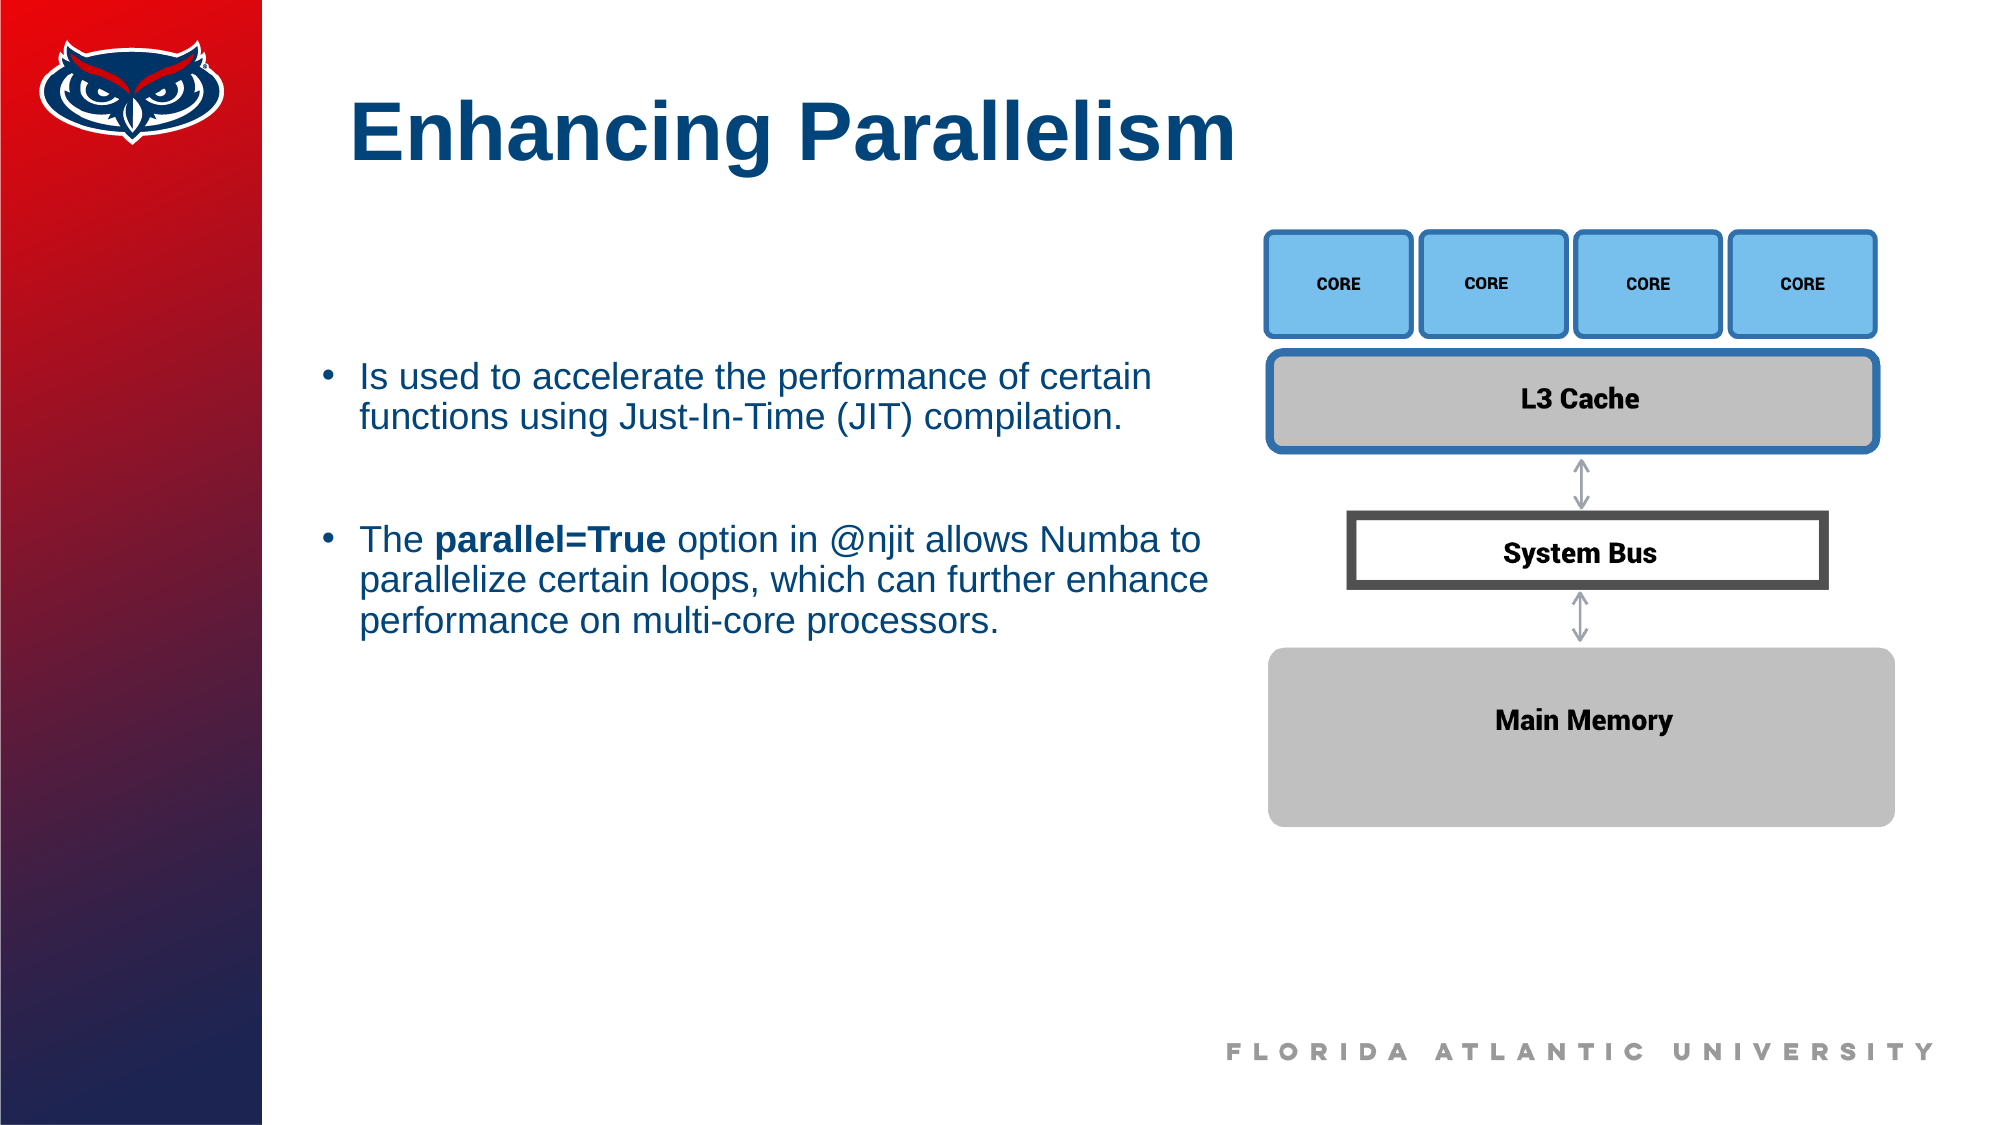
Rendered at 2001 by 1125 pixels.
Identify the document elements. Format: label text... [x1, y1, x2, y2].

picture [0, 0, 2001, 1125]
title Enhancing Parallelism [334, 84, 1911, 183]
list Is used to accelerate the performance of certain functions using Just-In-Time (JIT) compilation. The parallel=True option in @njit allows Numba to parallelize certain loops, which can further enhance performance on multi-core processors. [306, 349, 1251, 776]
